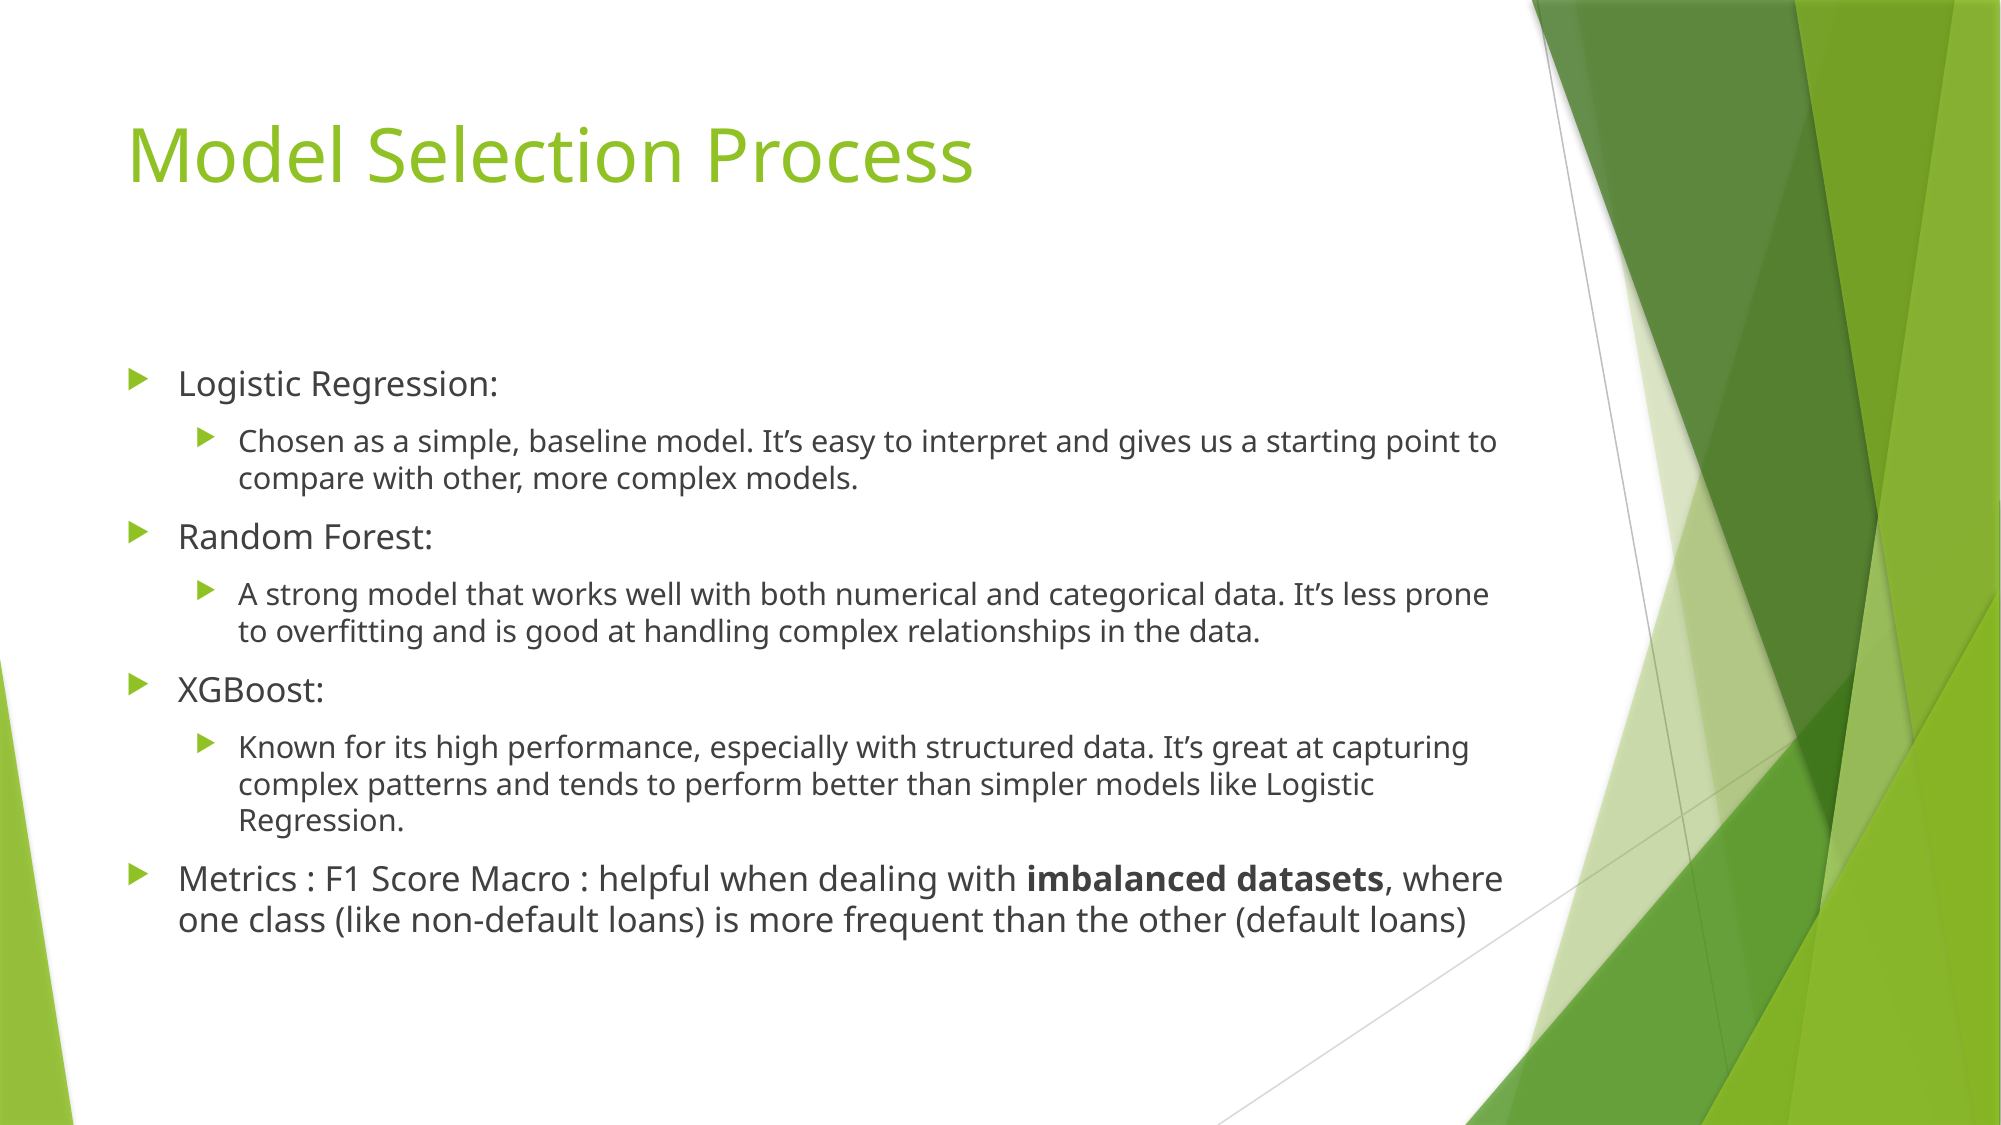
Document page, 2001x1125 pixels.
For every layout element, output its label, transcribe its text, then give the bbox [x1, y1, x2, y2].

title Model Selection Process [111, 99, 1522, 317]
list Logistic Regression: Chosen as a simple, baseline model. It’s easy to interpret and gives us a starting point to compare with other, more complex models. Random Forest: A strong model that works well with both numerical and categorical data. It’s less prone to overfitting and is good at handling complex relationships in the data. XGBoost: Known for its high performance, especially with structured data. It’s great at capturing complex patterns and tends to perform better than simpler models like Logistic Regression. Metrics : F1 Score Macro : helpful when dealing with imbalanced datasets, where one class (like non-default loans) is more frequent than the other (default loans) [111, 354, 1522, 992]
